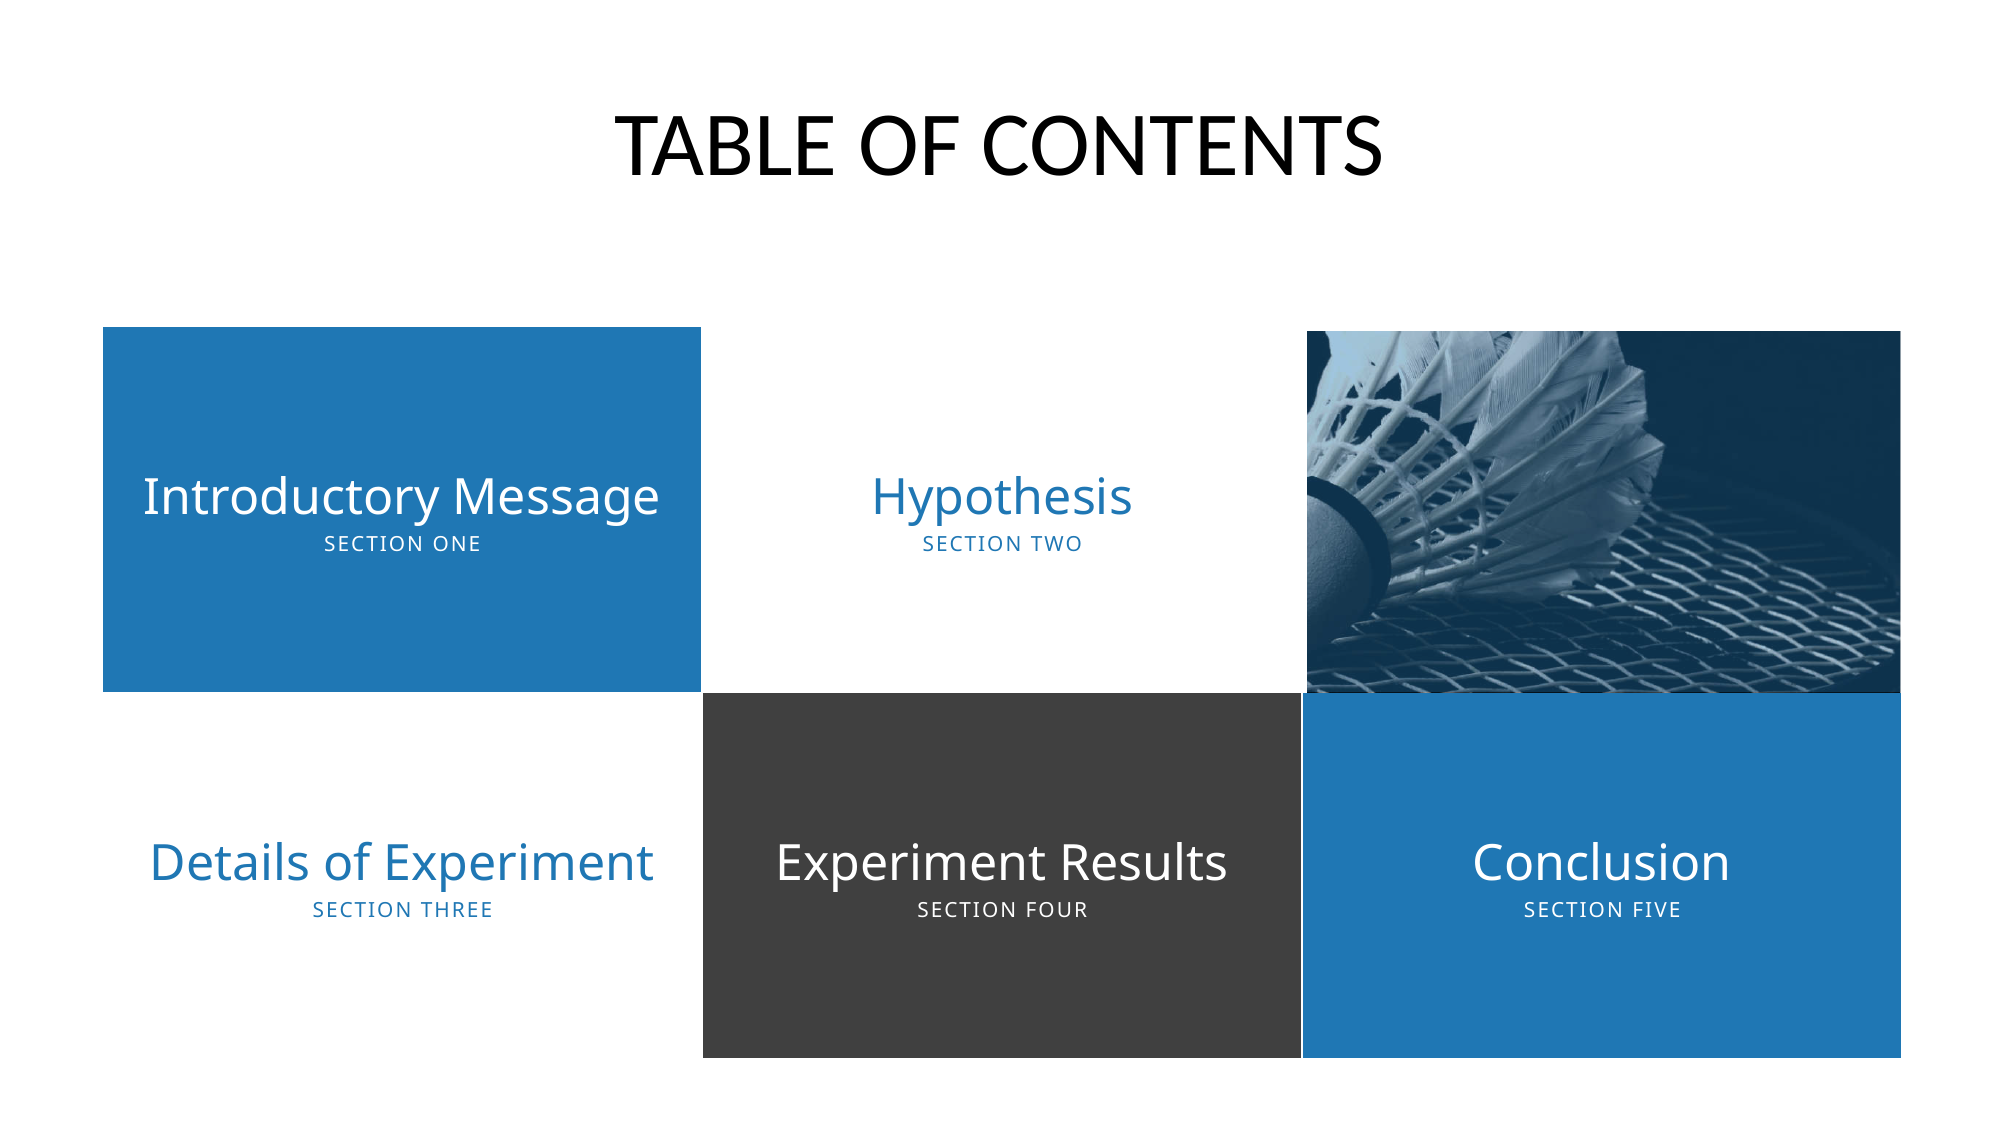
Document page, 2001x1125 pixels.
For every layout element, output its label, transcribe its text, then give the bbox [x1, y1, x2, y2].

table_cell Experiment Results SECTION FOUR [703, 693, 1301, 1058]
table_header Introductory Message SECTION ONE [103, 327, 701, 692]
table_header Hypothesis SECTION TWO [703, 327, 1301, 692]
table_cell Details of Experiment SECTION THREE [103, 693, 701, 1058]
table_header [1303, 327, 1901, 332]
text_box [1306, 330, 1901, 693]
title TABLE OF CONTENTS [99, 45, 1900, 233]
table_cell Conclusion SECTION FIVE [1303, 699, 1901, 1058]
